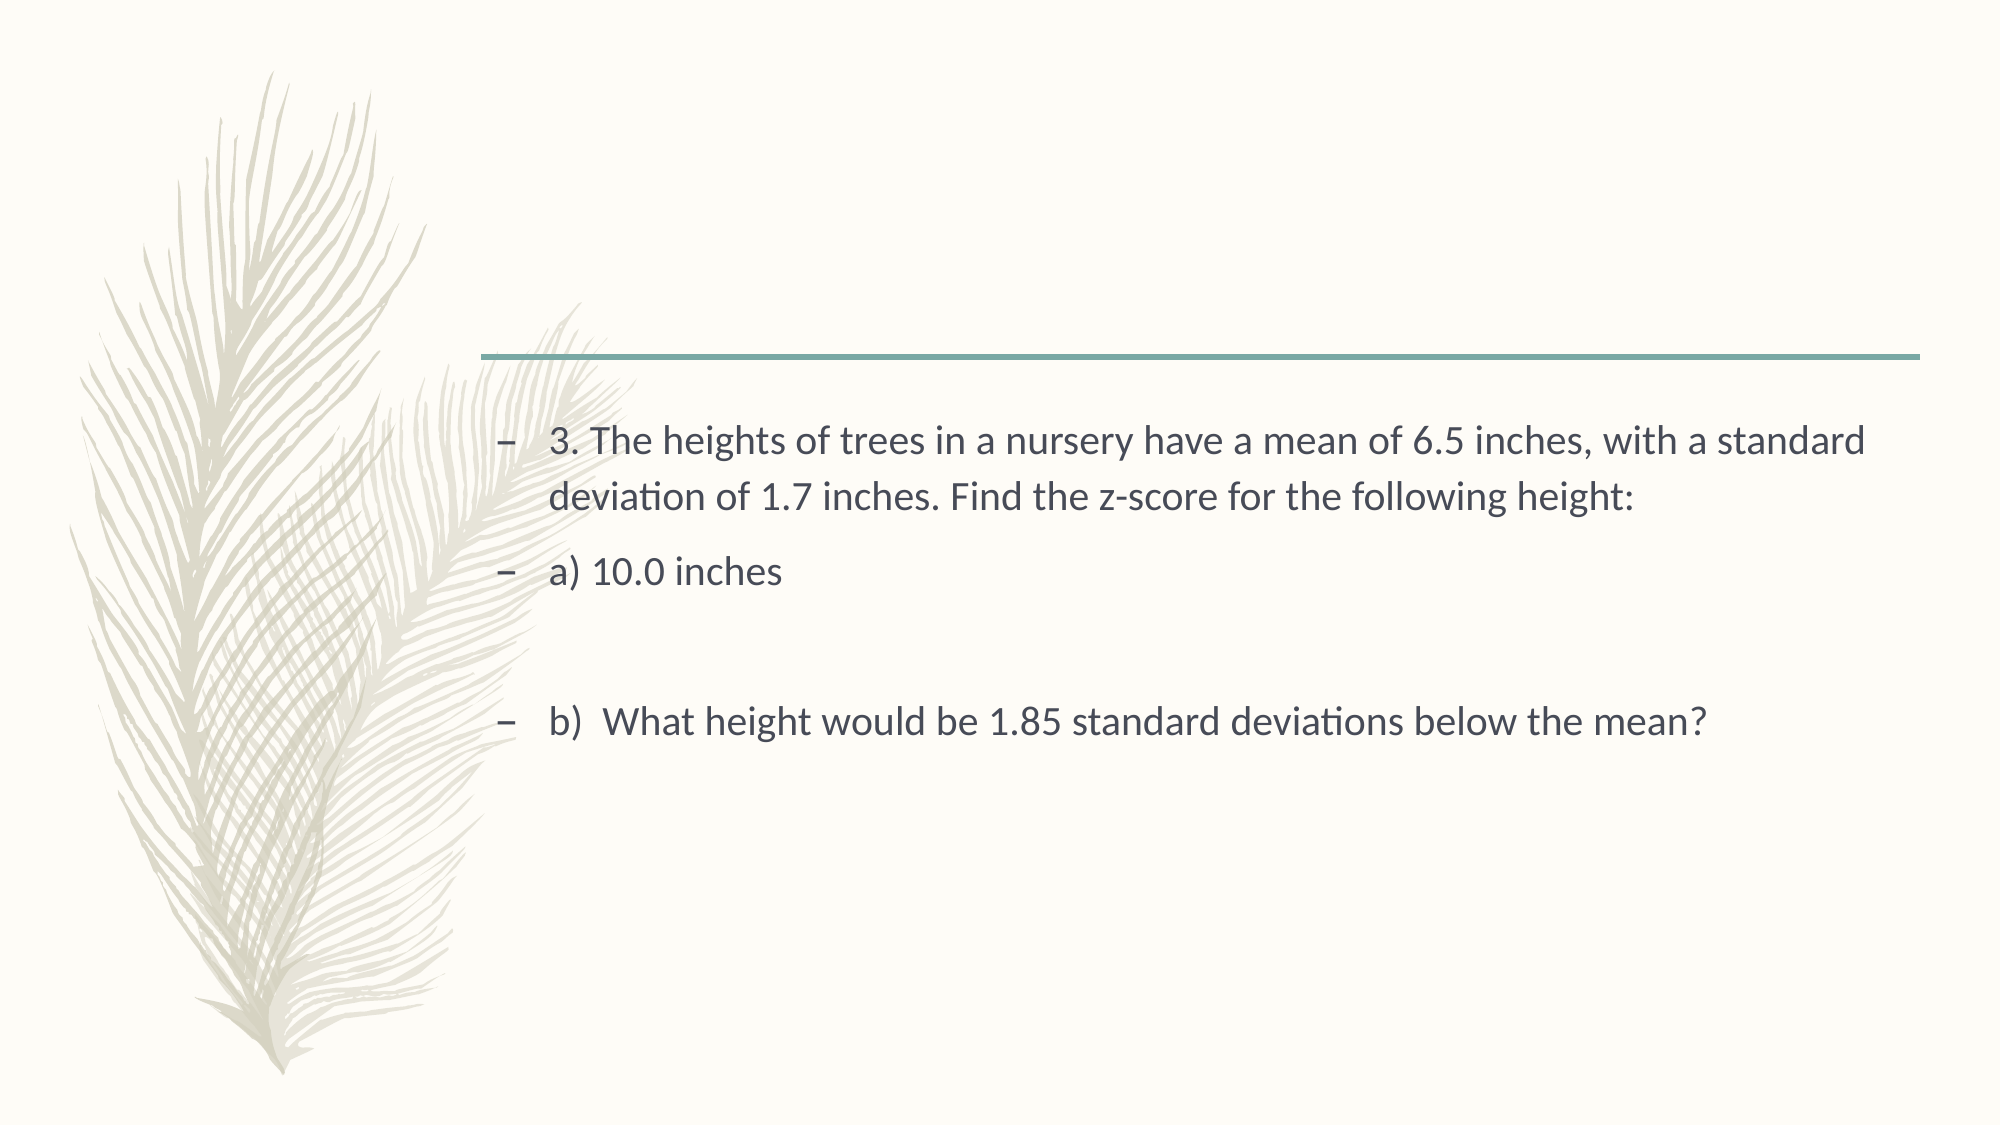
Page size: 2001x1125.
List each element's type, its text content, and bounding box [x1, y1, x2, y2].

list 3. The heights of trees in a nursery have a mean of 6.5 inches, with a standard deviation of 1.7 inches. Find the z-score for the following height: a) 10.0 inches b) What height would be 1.85 standard deviations below the mean? [481, 399, 1920, 999]
